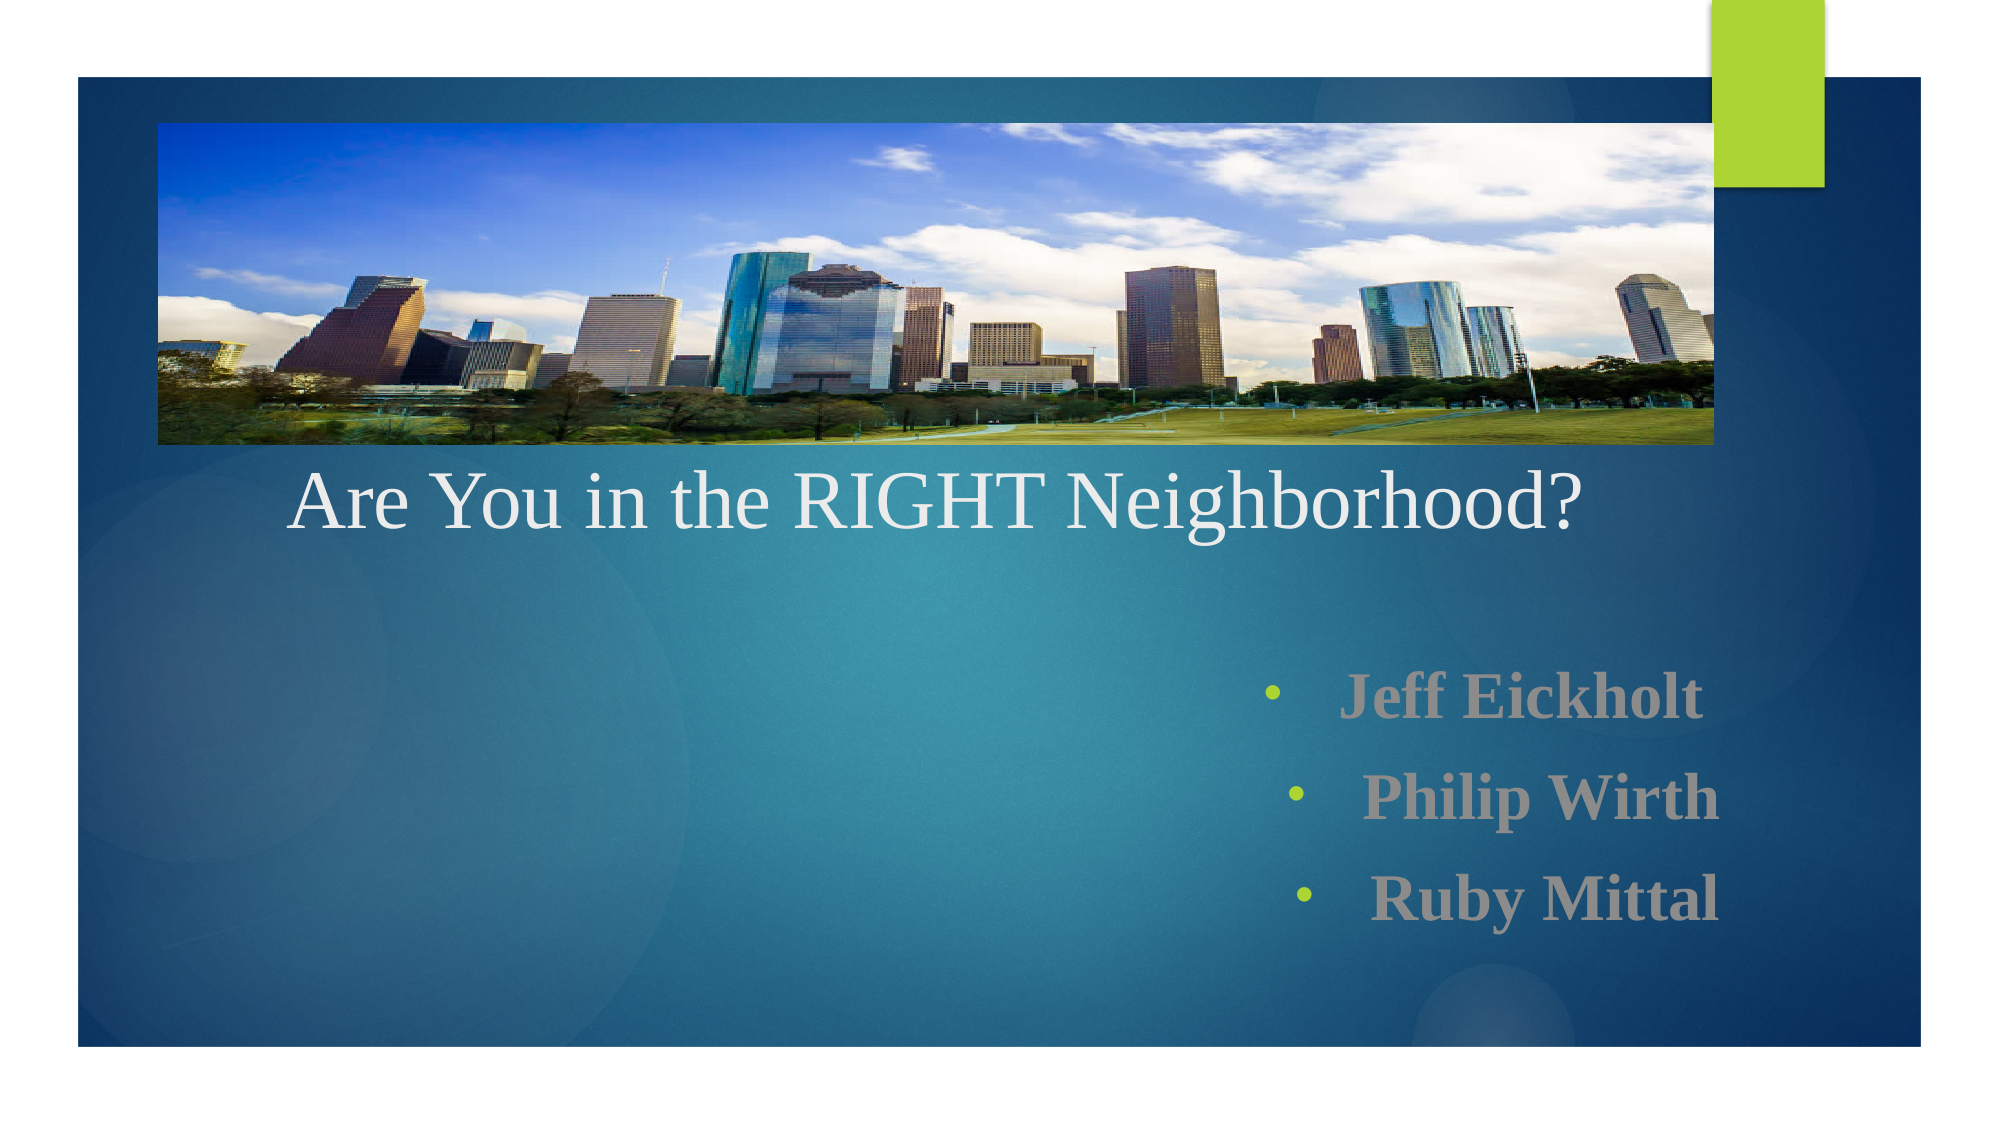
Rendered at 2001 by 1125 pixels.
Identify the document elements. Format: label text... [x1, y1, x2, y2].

picture [158, 123, 1714, 446]
title Are You in the RIGHT Neighborhood? [158, 456, 1714, 554]
subtitle Jeff Eickholt Philip Wirth Ruby Mittal [158, 644, 1736, 793]
